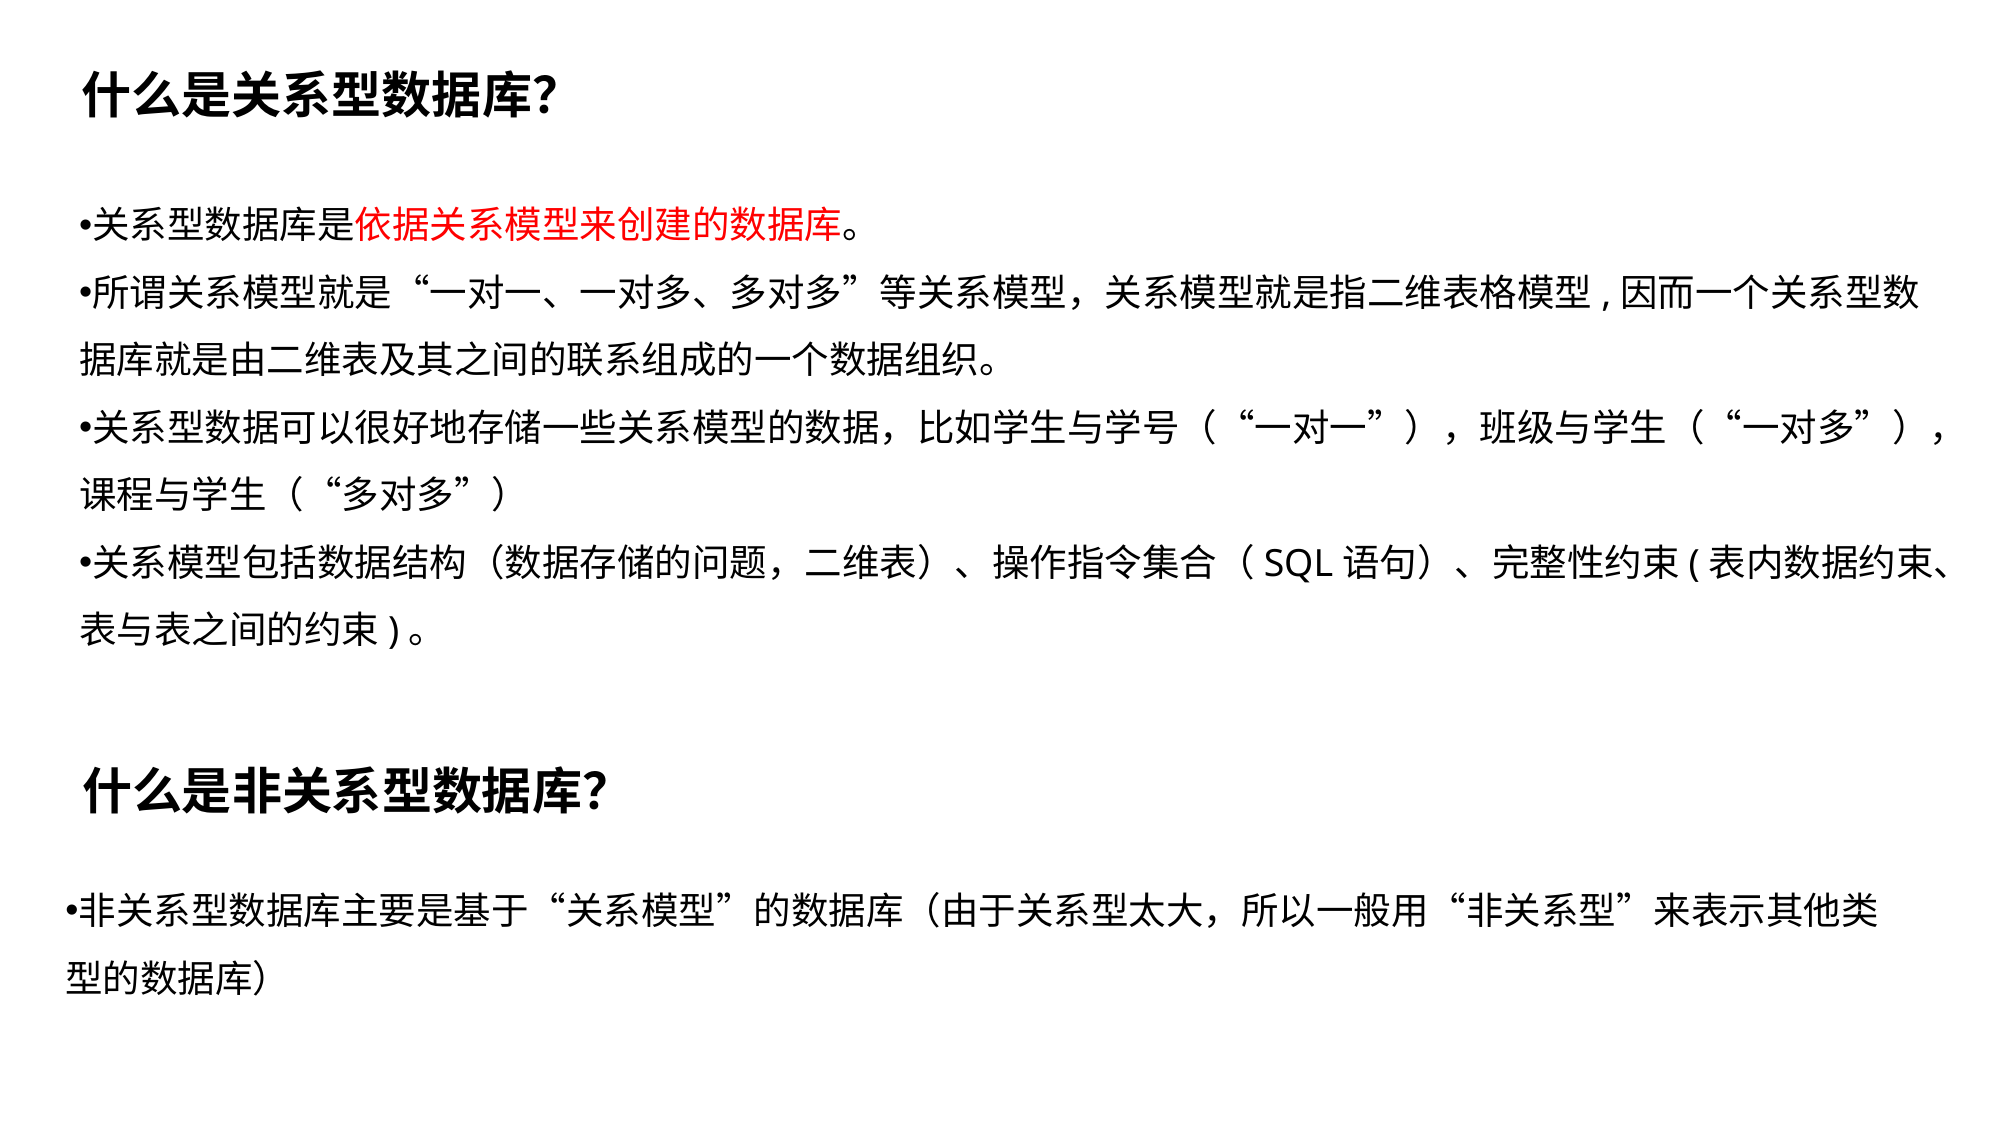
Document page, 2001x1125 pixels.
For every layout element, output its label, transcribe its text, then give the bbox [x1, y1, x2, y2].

text_box 关系型数据库是依据关系模型来创建的数据库。 所谓关系模型就是“一对一、一对多、多对多”等关系模型，关系模型就是指二维表格模型,因而一个关系型数据库就是由二维表及其之间的联系组成的一个数据组织。 关系型数据可以很好地存储一些关系模型的数据，比如学生与学号（“一对一”），班级与学生（“一对多”），课程与学生（“多对多”） 关系模型包括数据结构（数据存储的问题，二维表）、操作指令集合（SQL语句）、完整性约束(表内数据约束、表与表之间的约束)。 [64, 171, 1958, 659]
text_box 什么是非关系型数据库？ [67, 752, 648, 827]
text_box 非关系型数据库主要是基于“关系模型”的数据库（由于关系型太大，所以一般用“非关系型”来表示其他类型的数据库） [50, 789, 1911, 1008]
text_box 什么是关系型数据库？ [67, 56, 597, 131]
